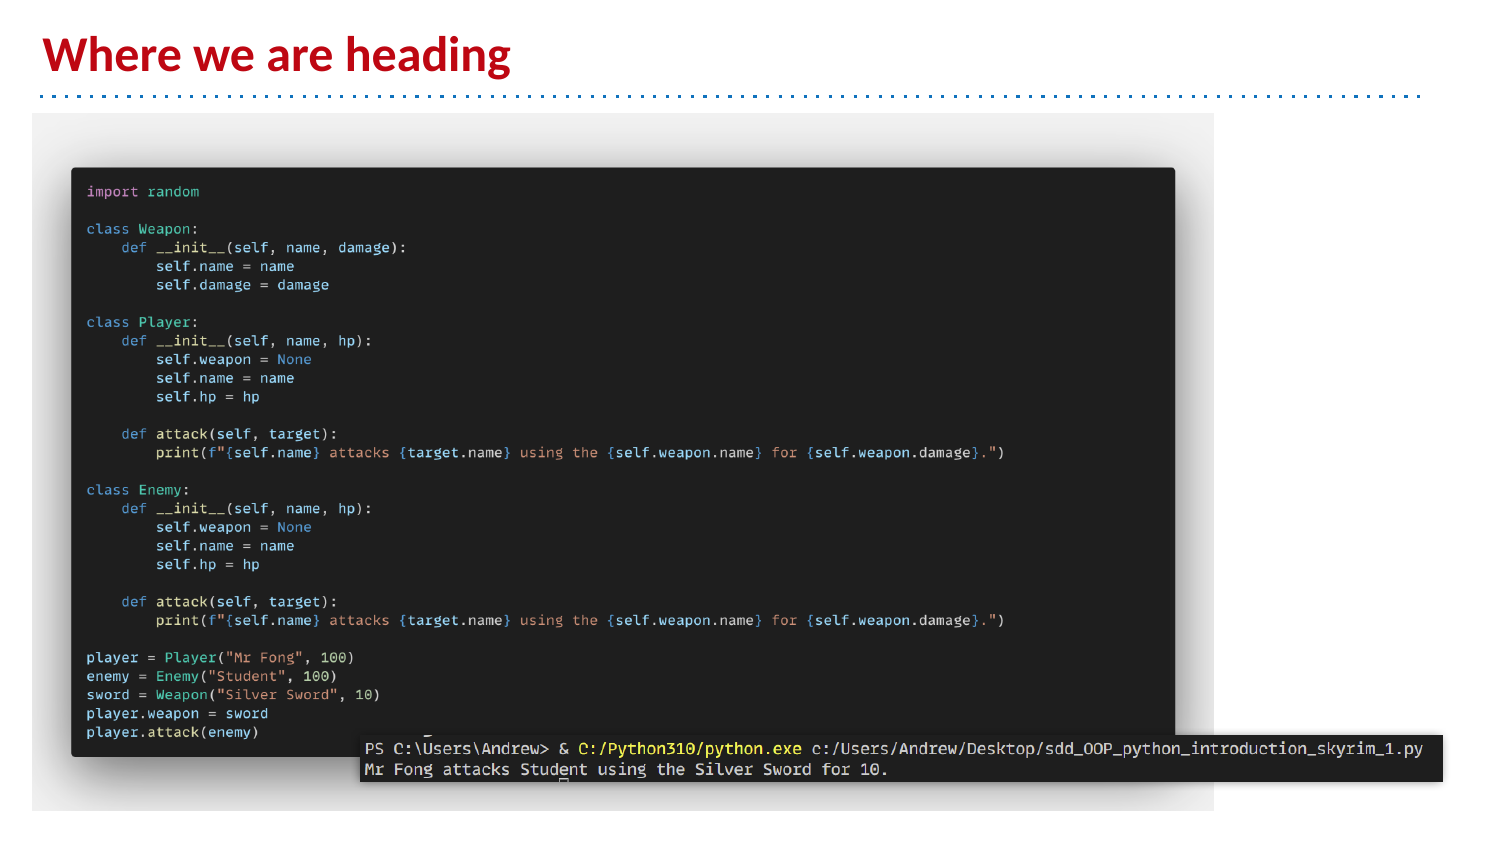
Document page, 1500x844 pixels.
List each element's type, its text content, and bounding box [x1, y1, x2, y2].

title Where we are heading [27, 15, 1378, 97]
picture [31, 113, 1443, 811]
